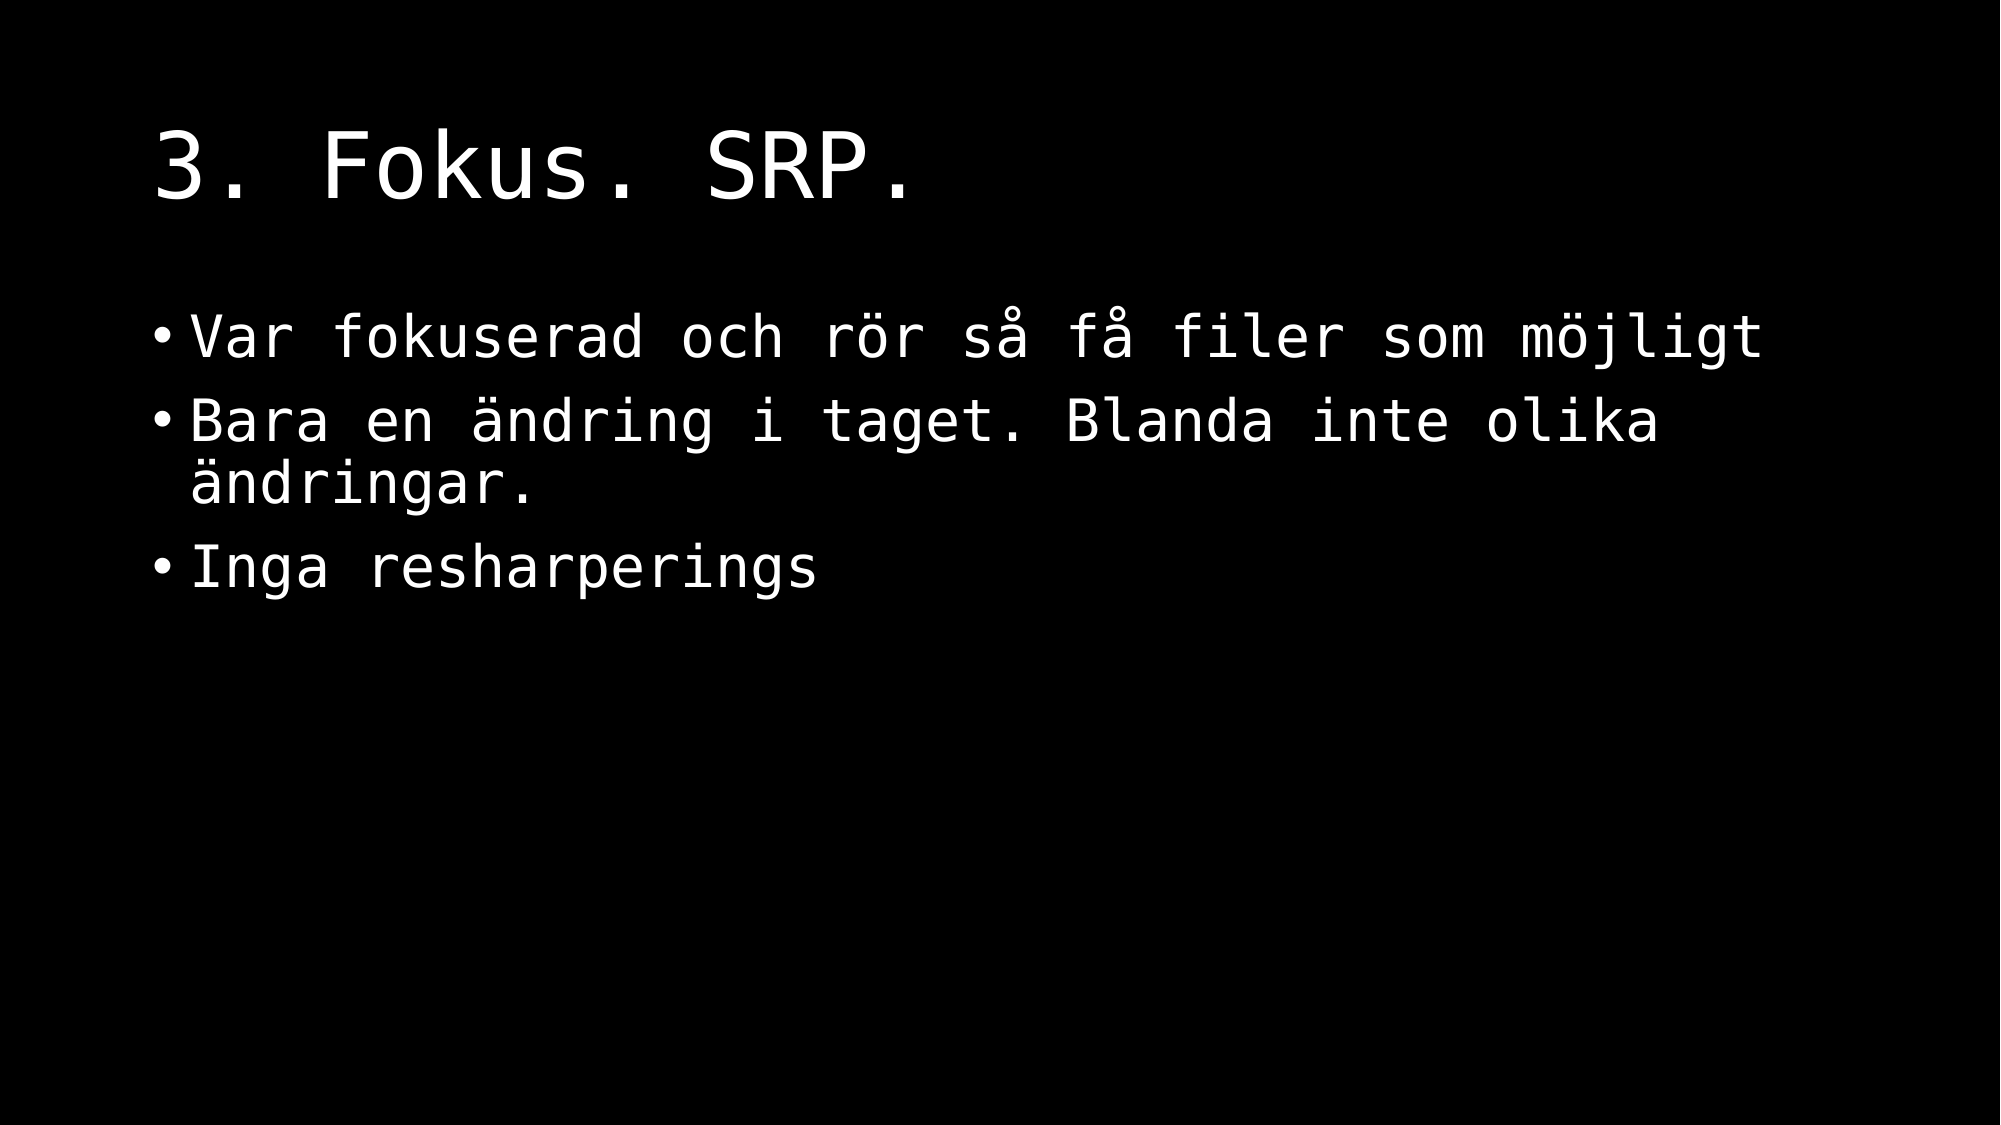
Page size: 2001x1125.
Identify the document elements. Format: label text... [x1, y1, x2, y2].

list Var fokuserad och rör så få filer som möjligt Bara en ändring i taget. Blanda inte olika ändringar. Inga resharperings [137, 299, 1863, 1014]
title 3. Fokus. SRP. [137, 59, 1863, 278]
